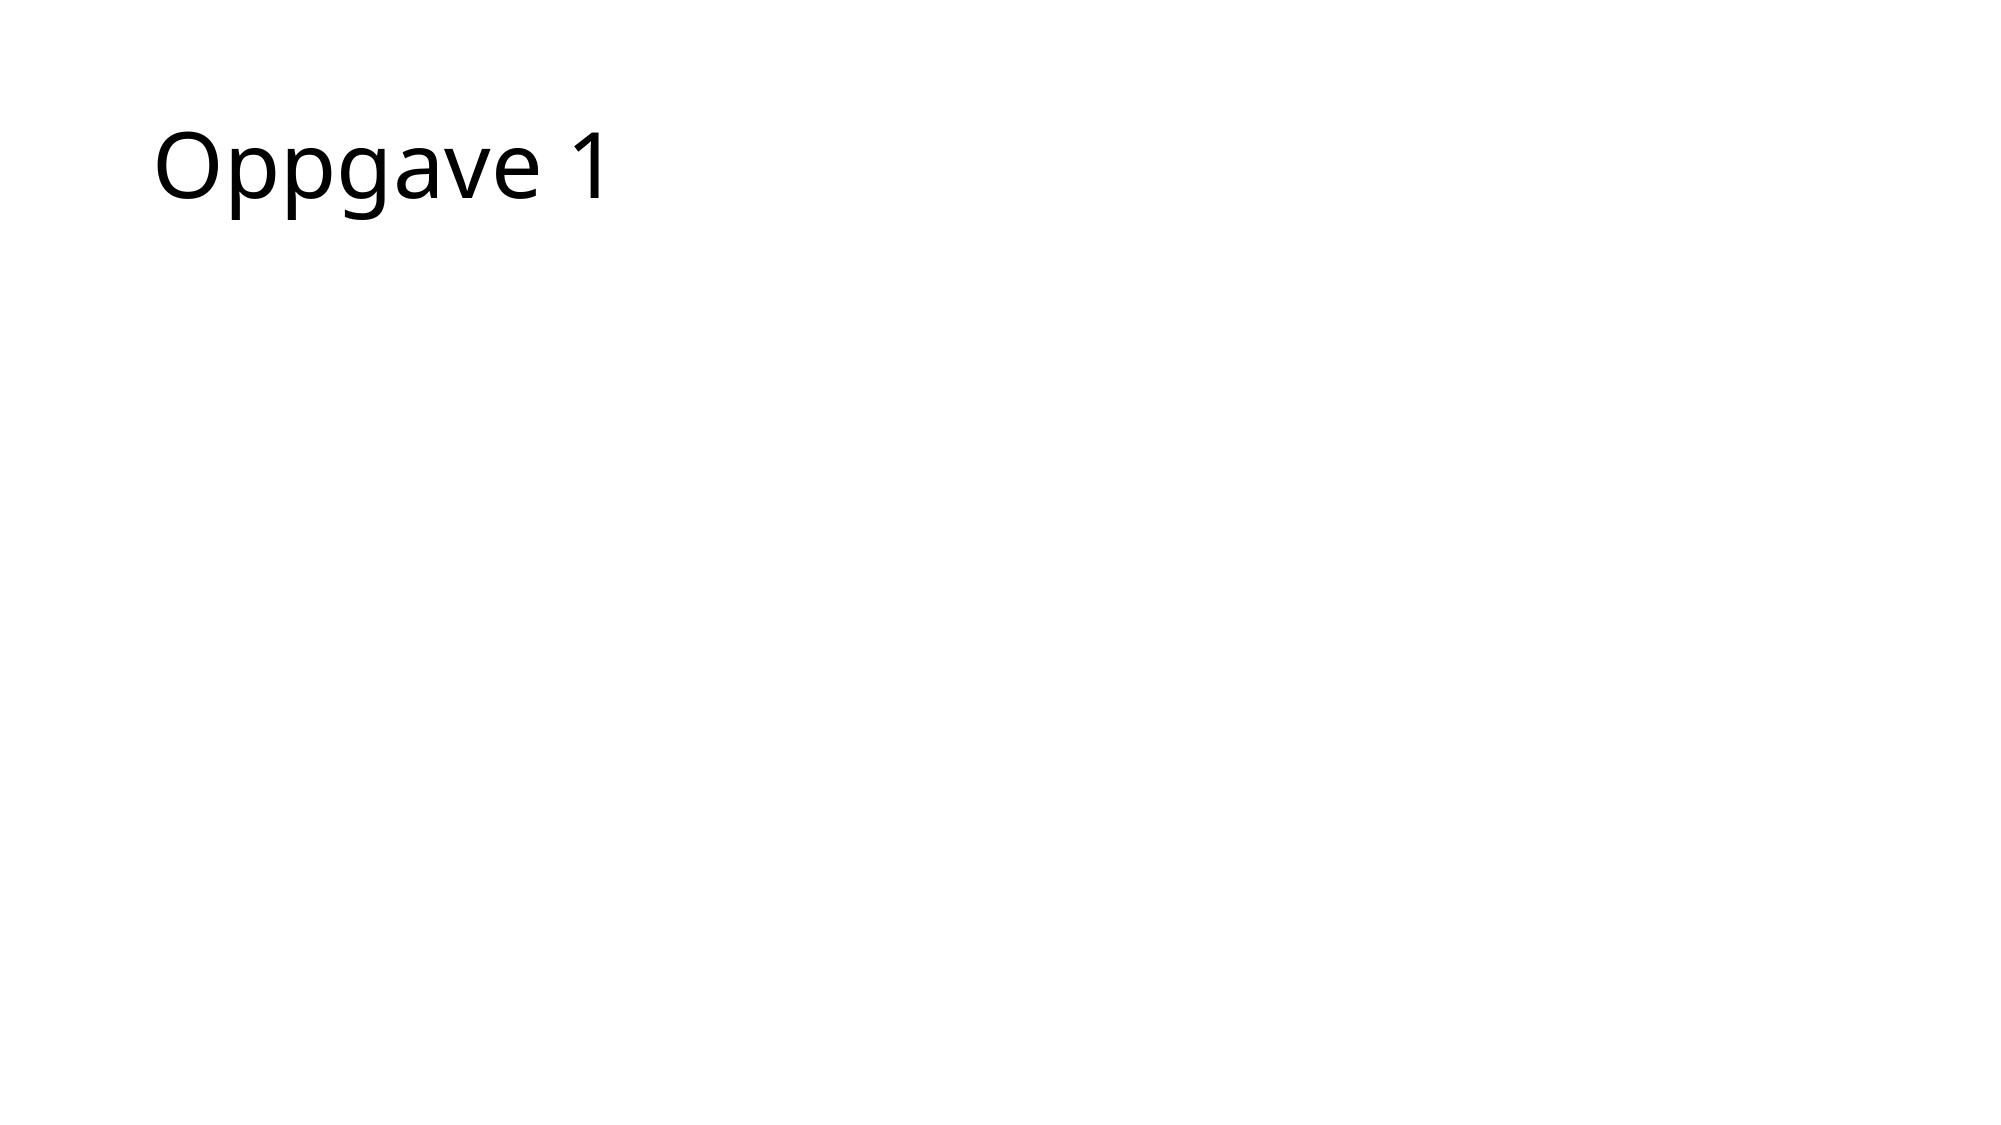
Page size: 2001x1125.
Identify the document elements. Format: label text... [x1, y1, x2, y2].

title Oppgave 1 [137, 59, 1863, 278]
